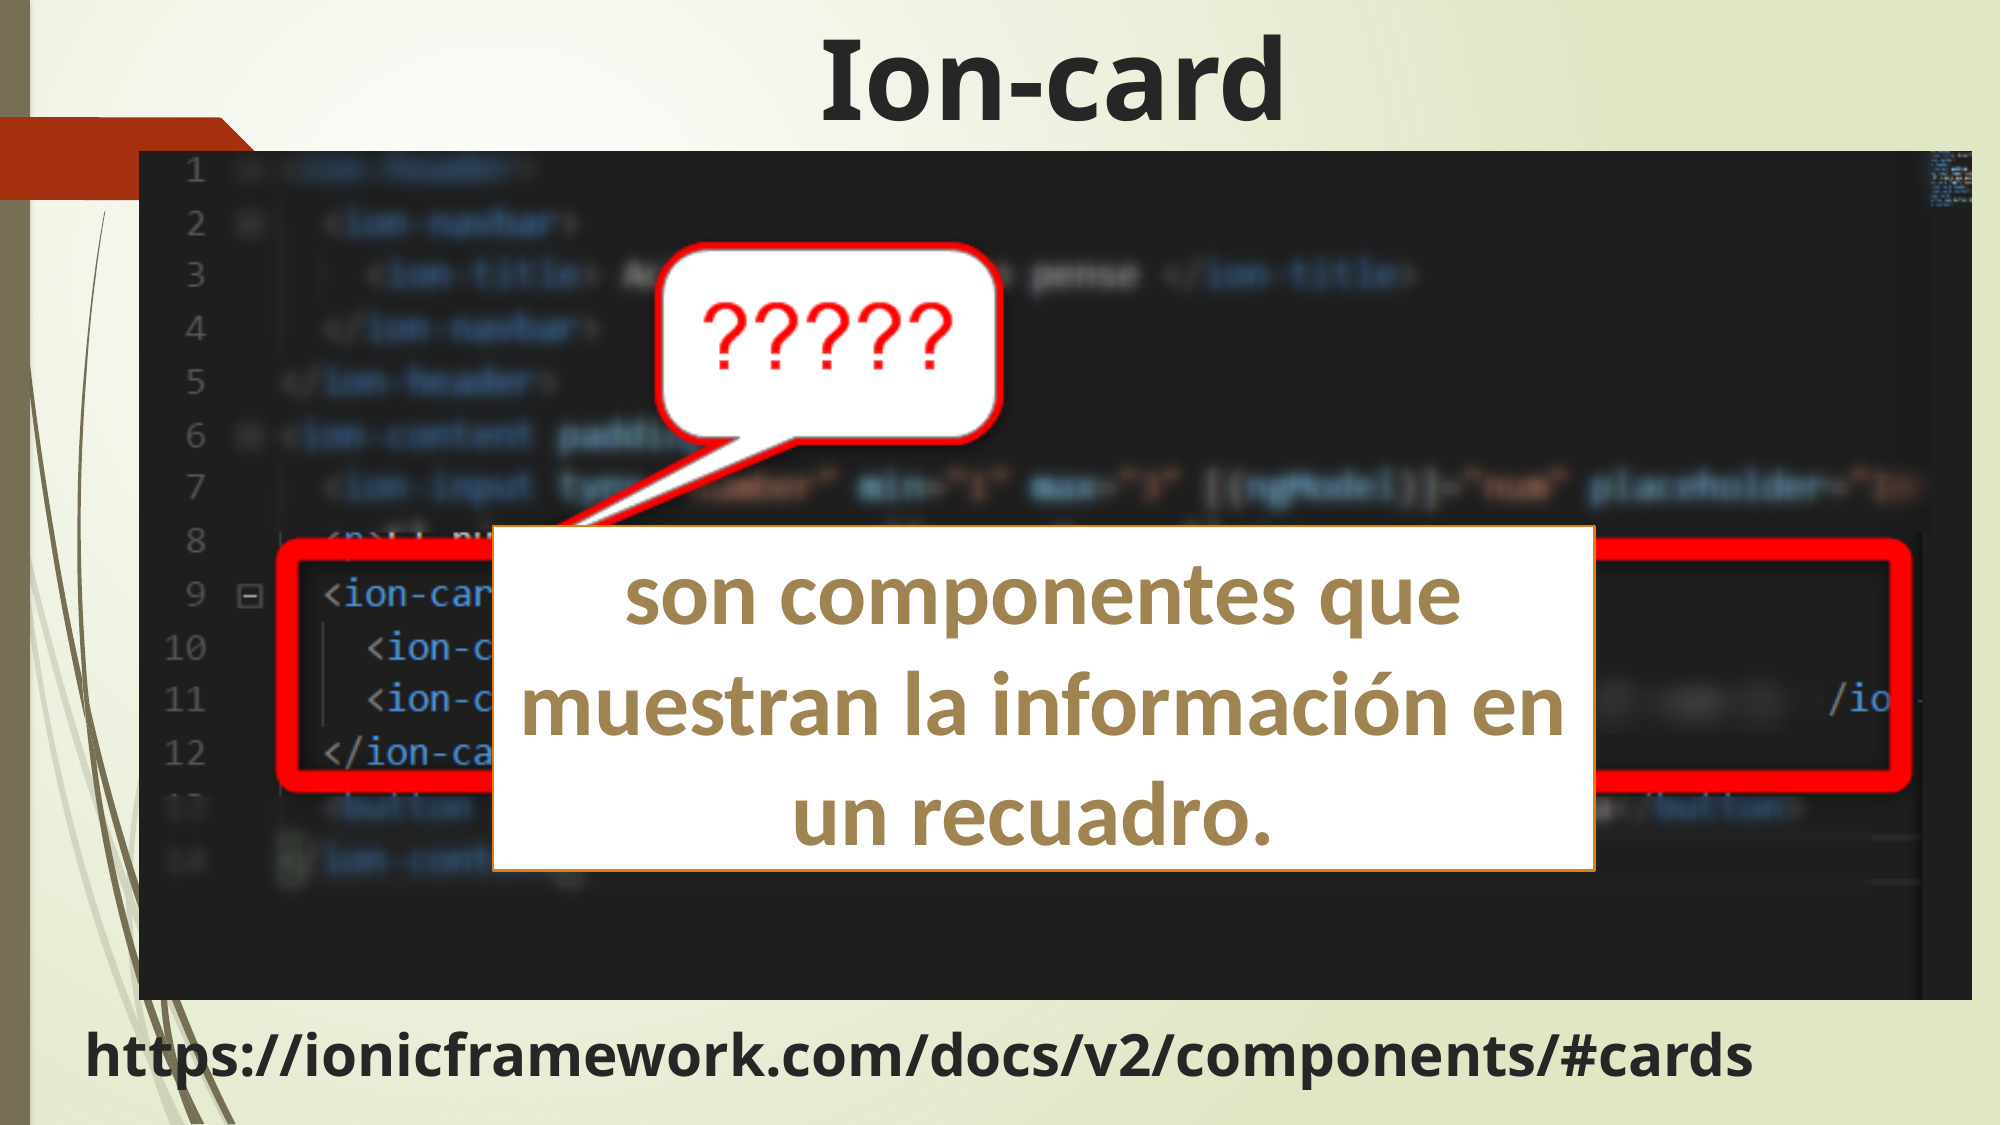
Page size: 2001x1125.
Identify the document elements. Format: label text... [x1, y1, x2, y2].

text_box https://ionicframework.com/docs/v2/components/#cards [69, 1010, 2000, 1125]
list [139, 150, 1972, 1000]
title Ion-card [324, 0, 1787, 141]
